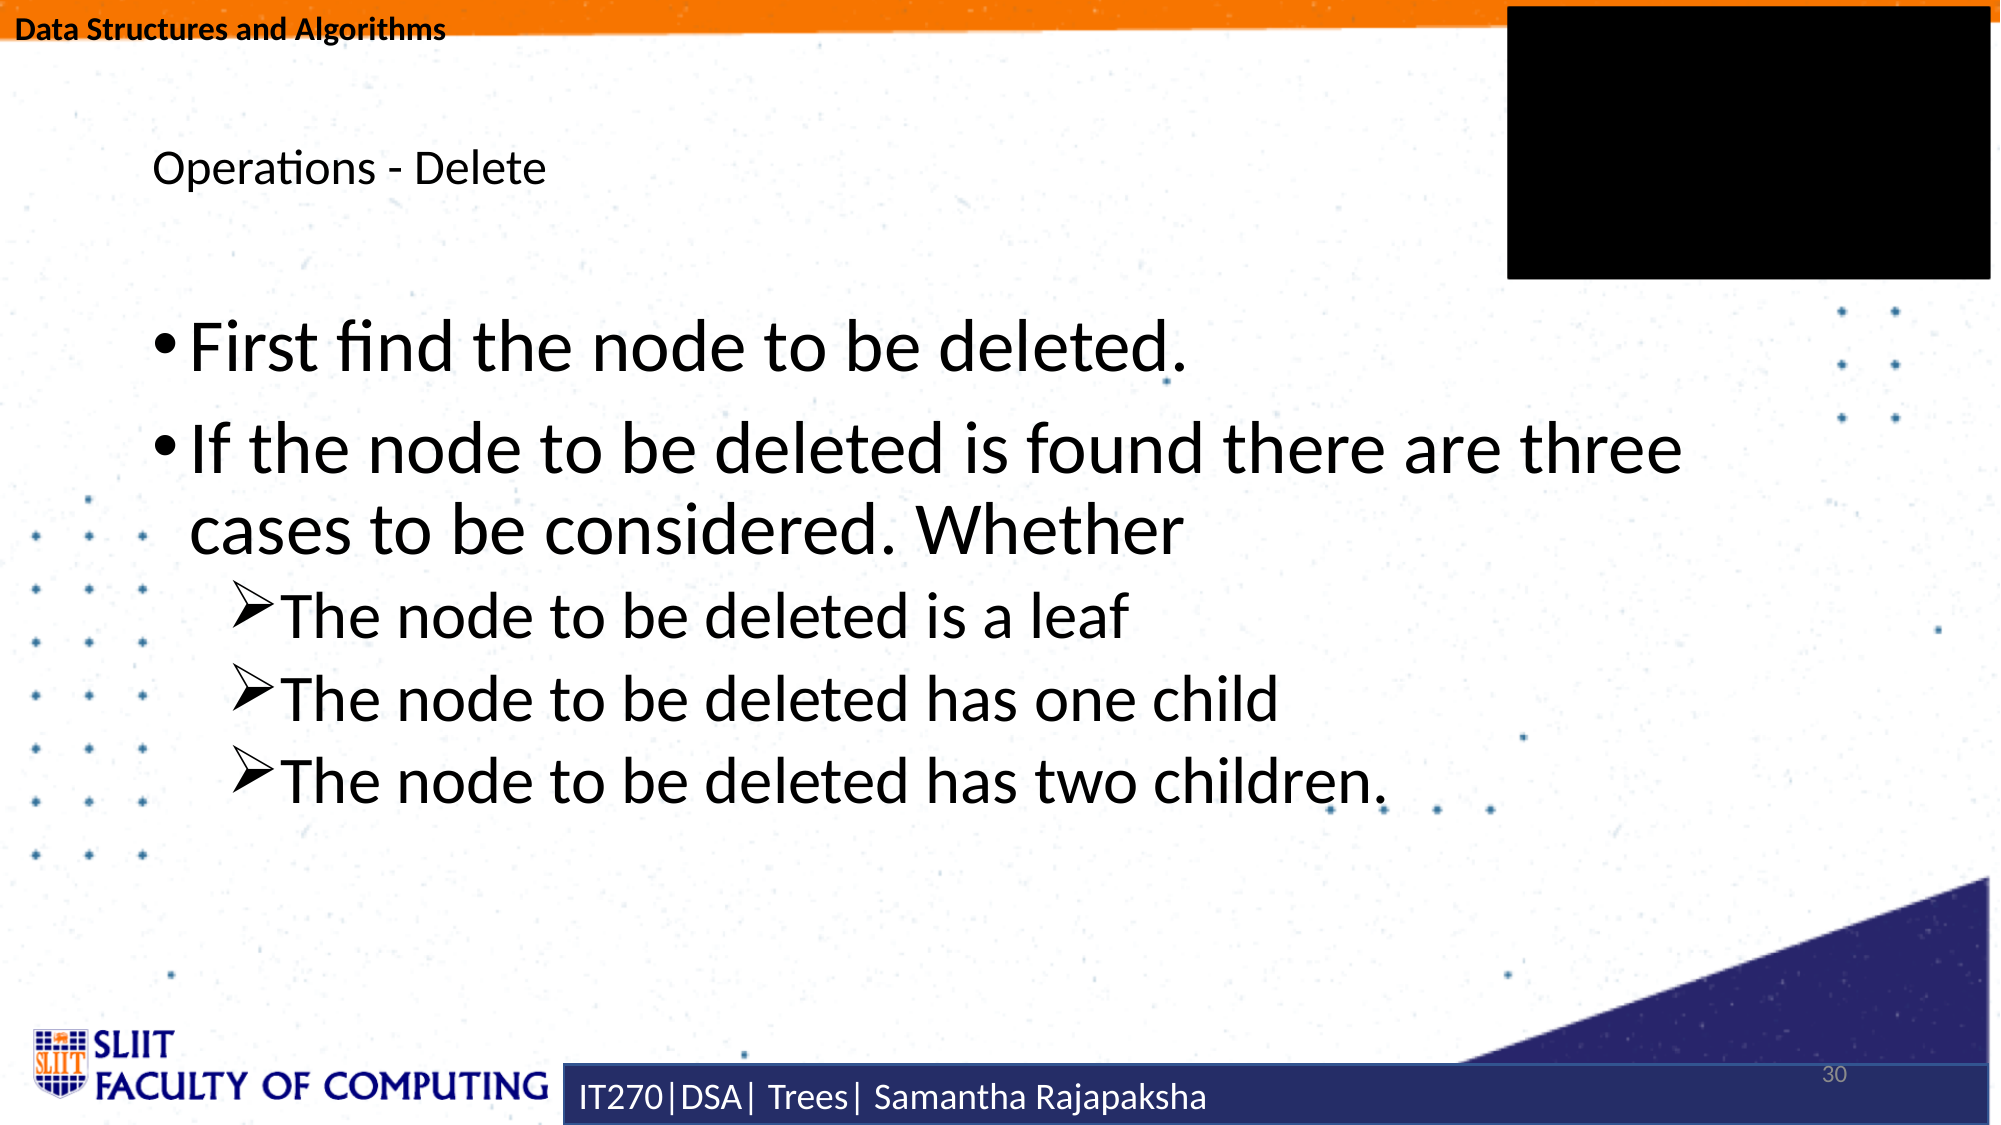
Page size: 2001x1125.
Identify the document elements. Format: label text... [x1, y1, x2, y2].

picture [0, 0, 2000, 1125]
list First find the node to be deleted. If the node to be deleted is found there are three cases to be considered. Whether The node to be deleted is a leaf The node to be deleted has one child The node to be deleted has two children. [137, 299, 1863, 1014]
slide_number 30 [1412, 1042, 1863, 1103]
title Operations - Delete [137, 59, 1863, 278]
